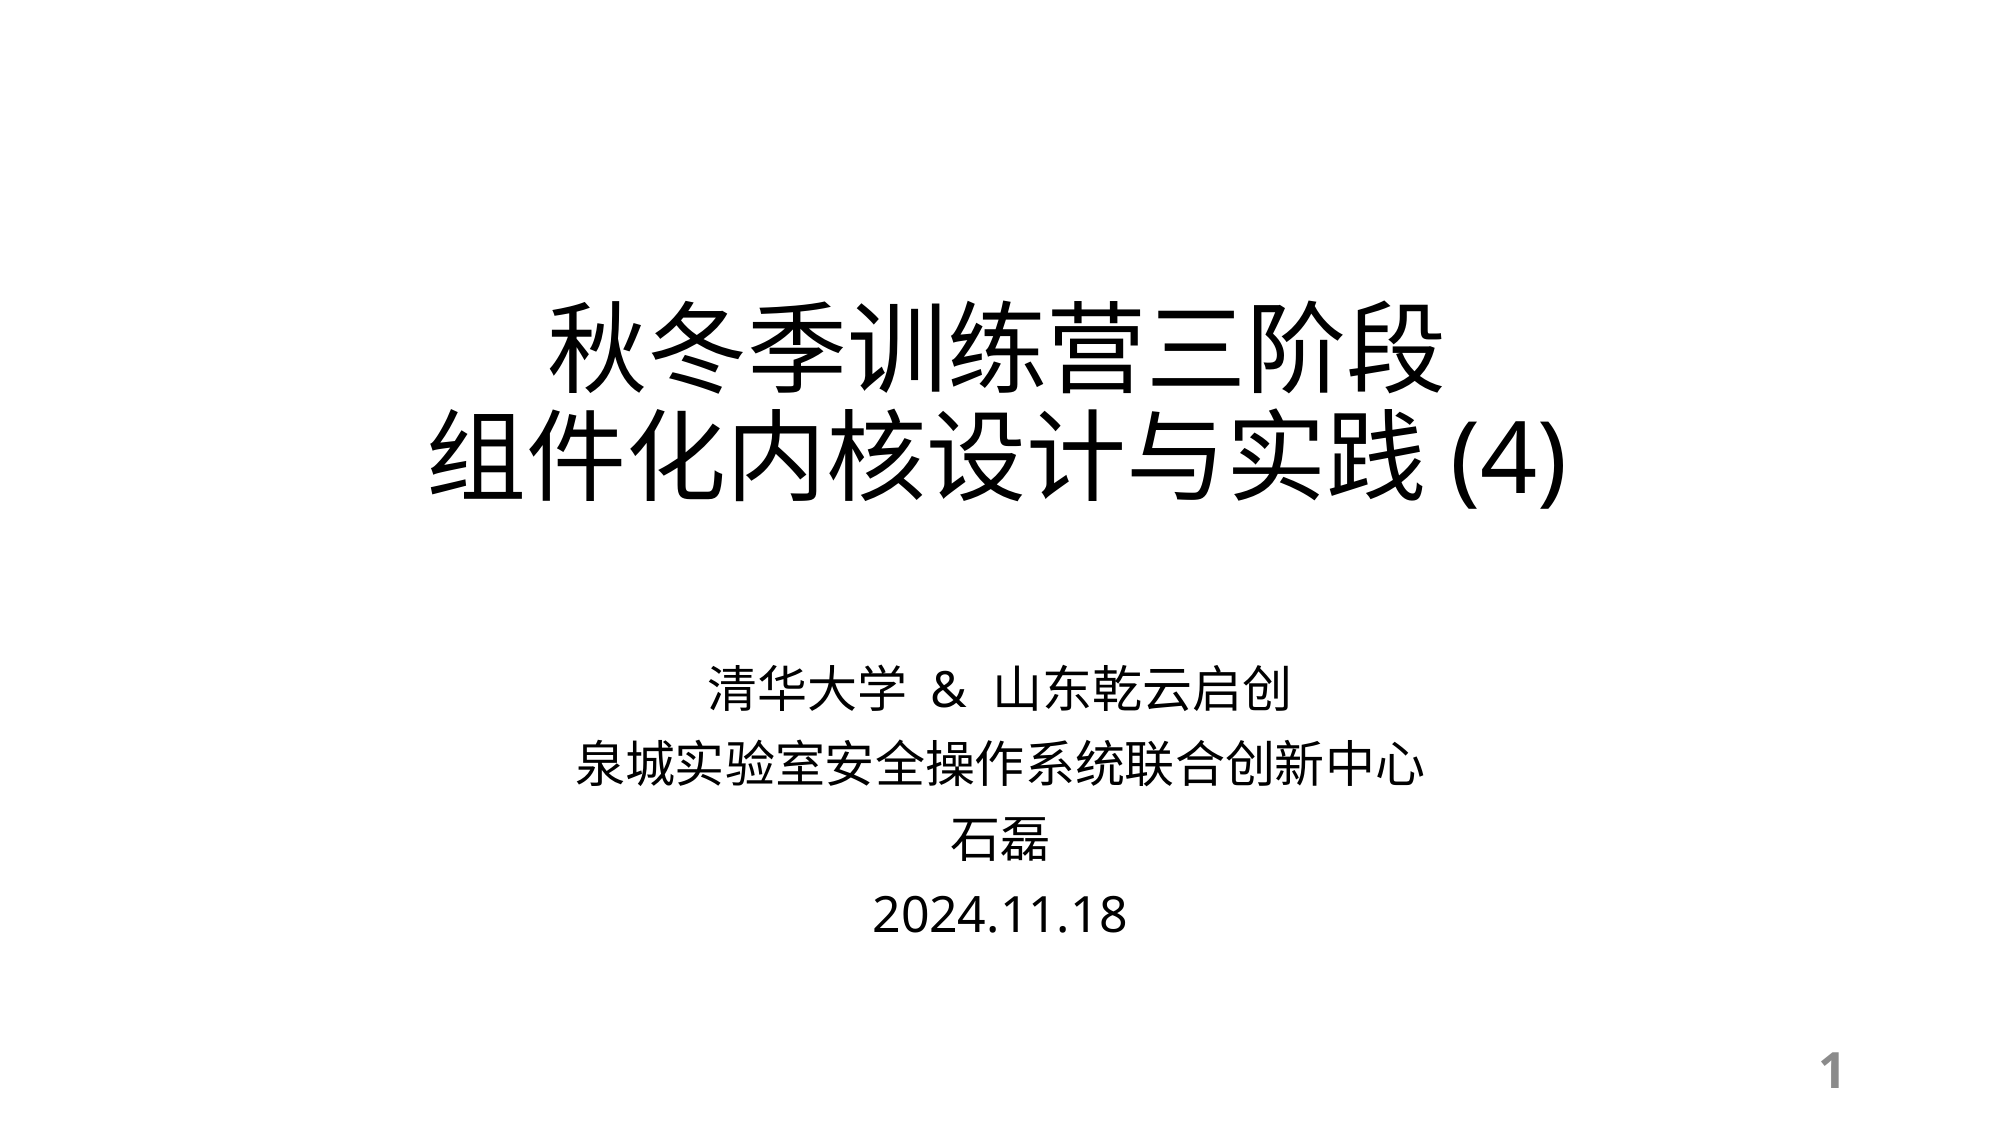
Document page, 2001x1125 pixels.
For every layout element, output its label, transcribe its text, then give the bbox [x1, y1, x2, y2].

subtitle 清华大学 & 山东乾云启创 泉城实验室安全操作系统联合创新中心 石磊 2024.11.18 [249, 656, 1750, 929]
title 秋冬季训练营三阶段 组件化内核设计与实践(4) [55, 90, 1940, 523]
slide_number 1 [1412, 1042, 1863, 1103]
